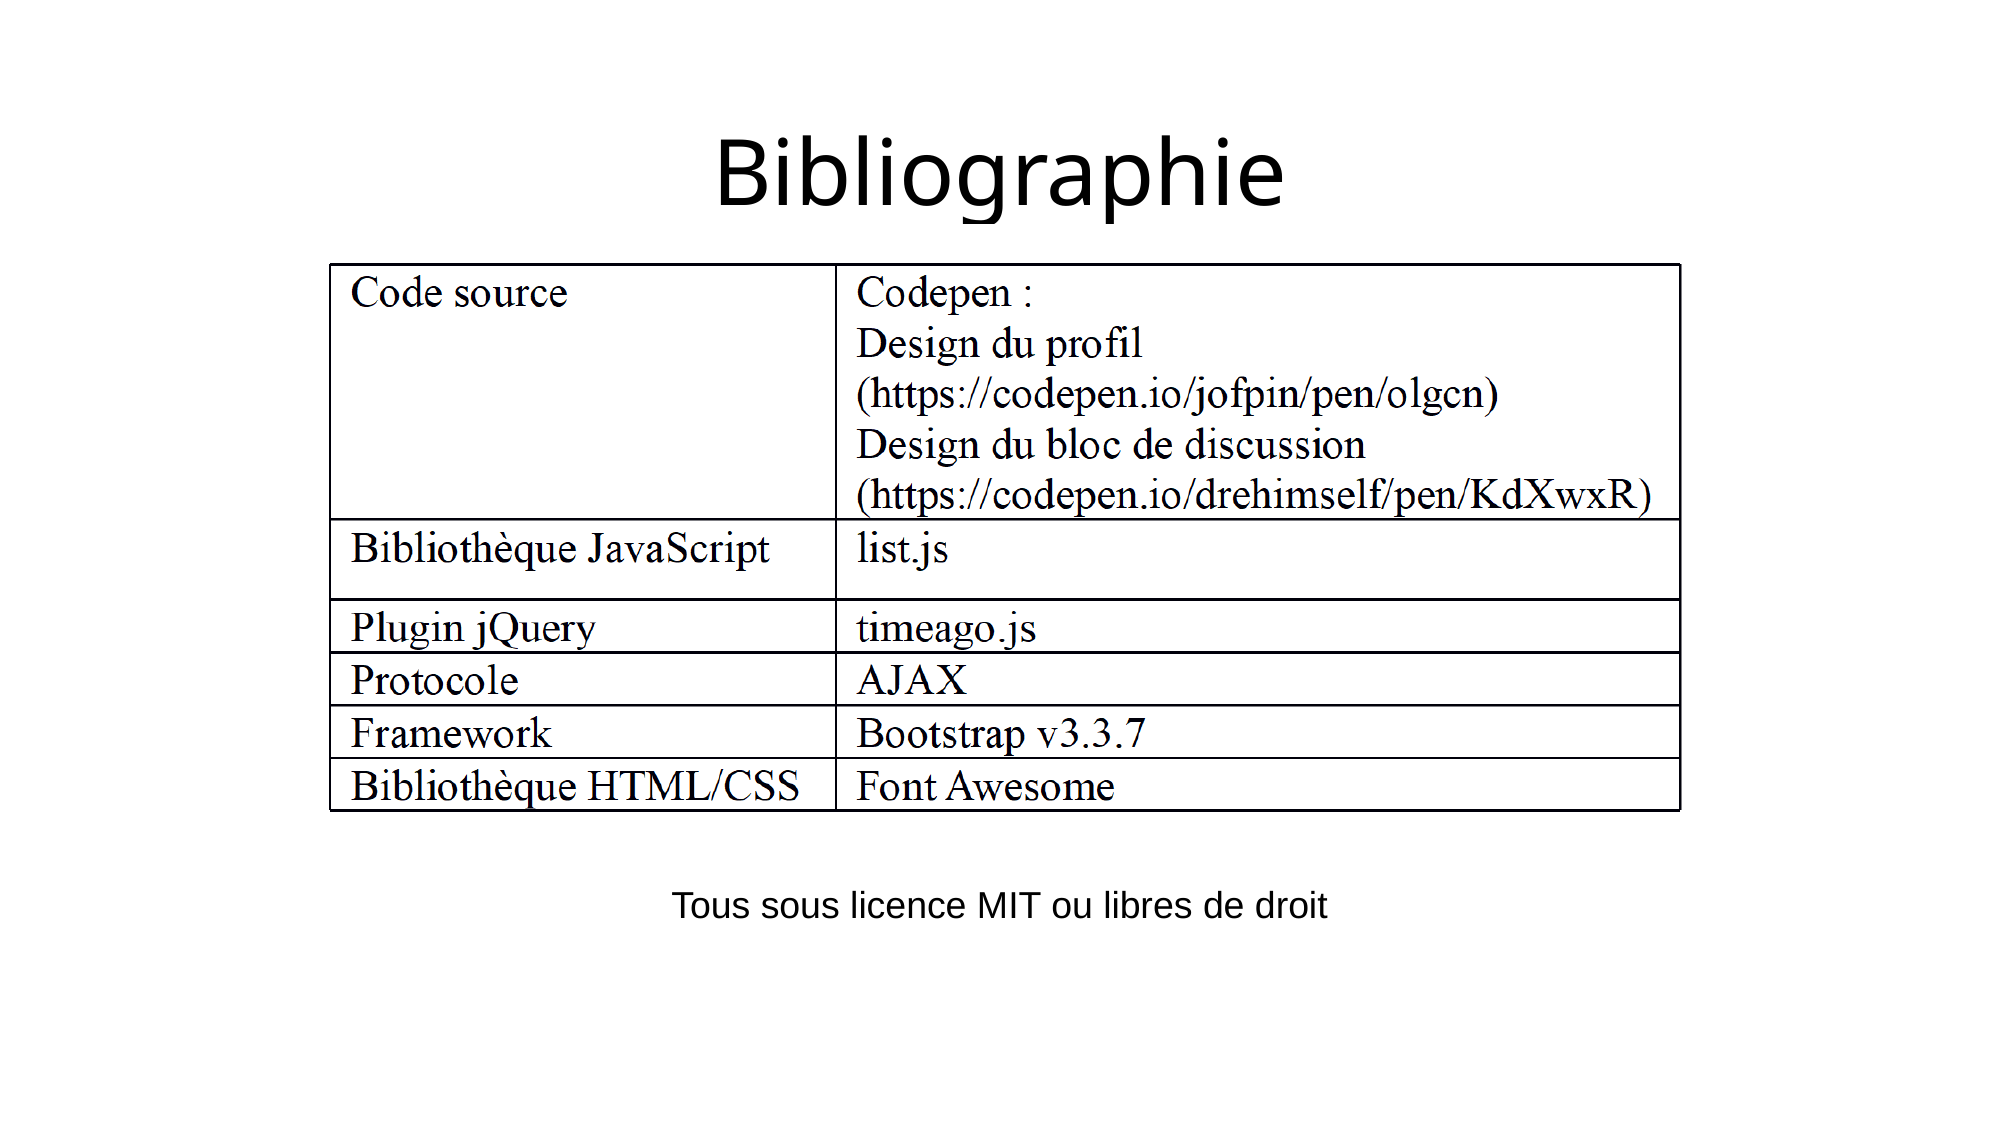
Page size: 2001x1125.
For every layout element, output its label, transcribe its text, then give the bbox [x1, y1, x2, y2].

text_box Tous sous licence MIT ou libres de droit [656, 874, 1344, 931]
picture [293, 224, 1707, 834]
text_box Bibliographie [137, 59, 1863, 278]
